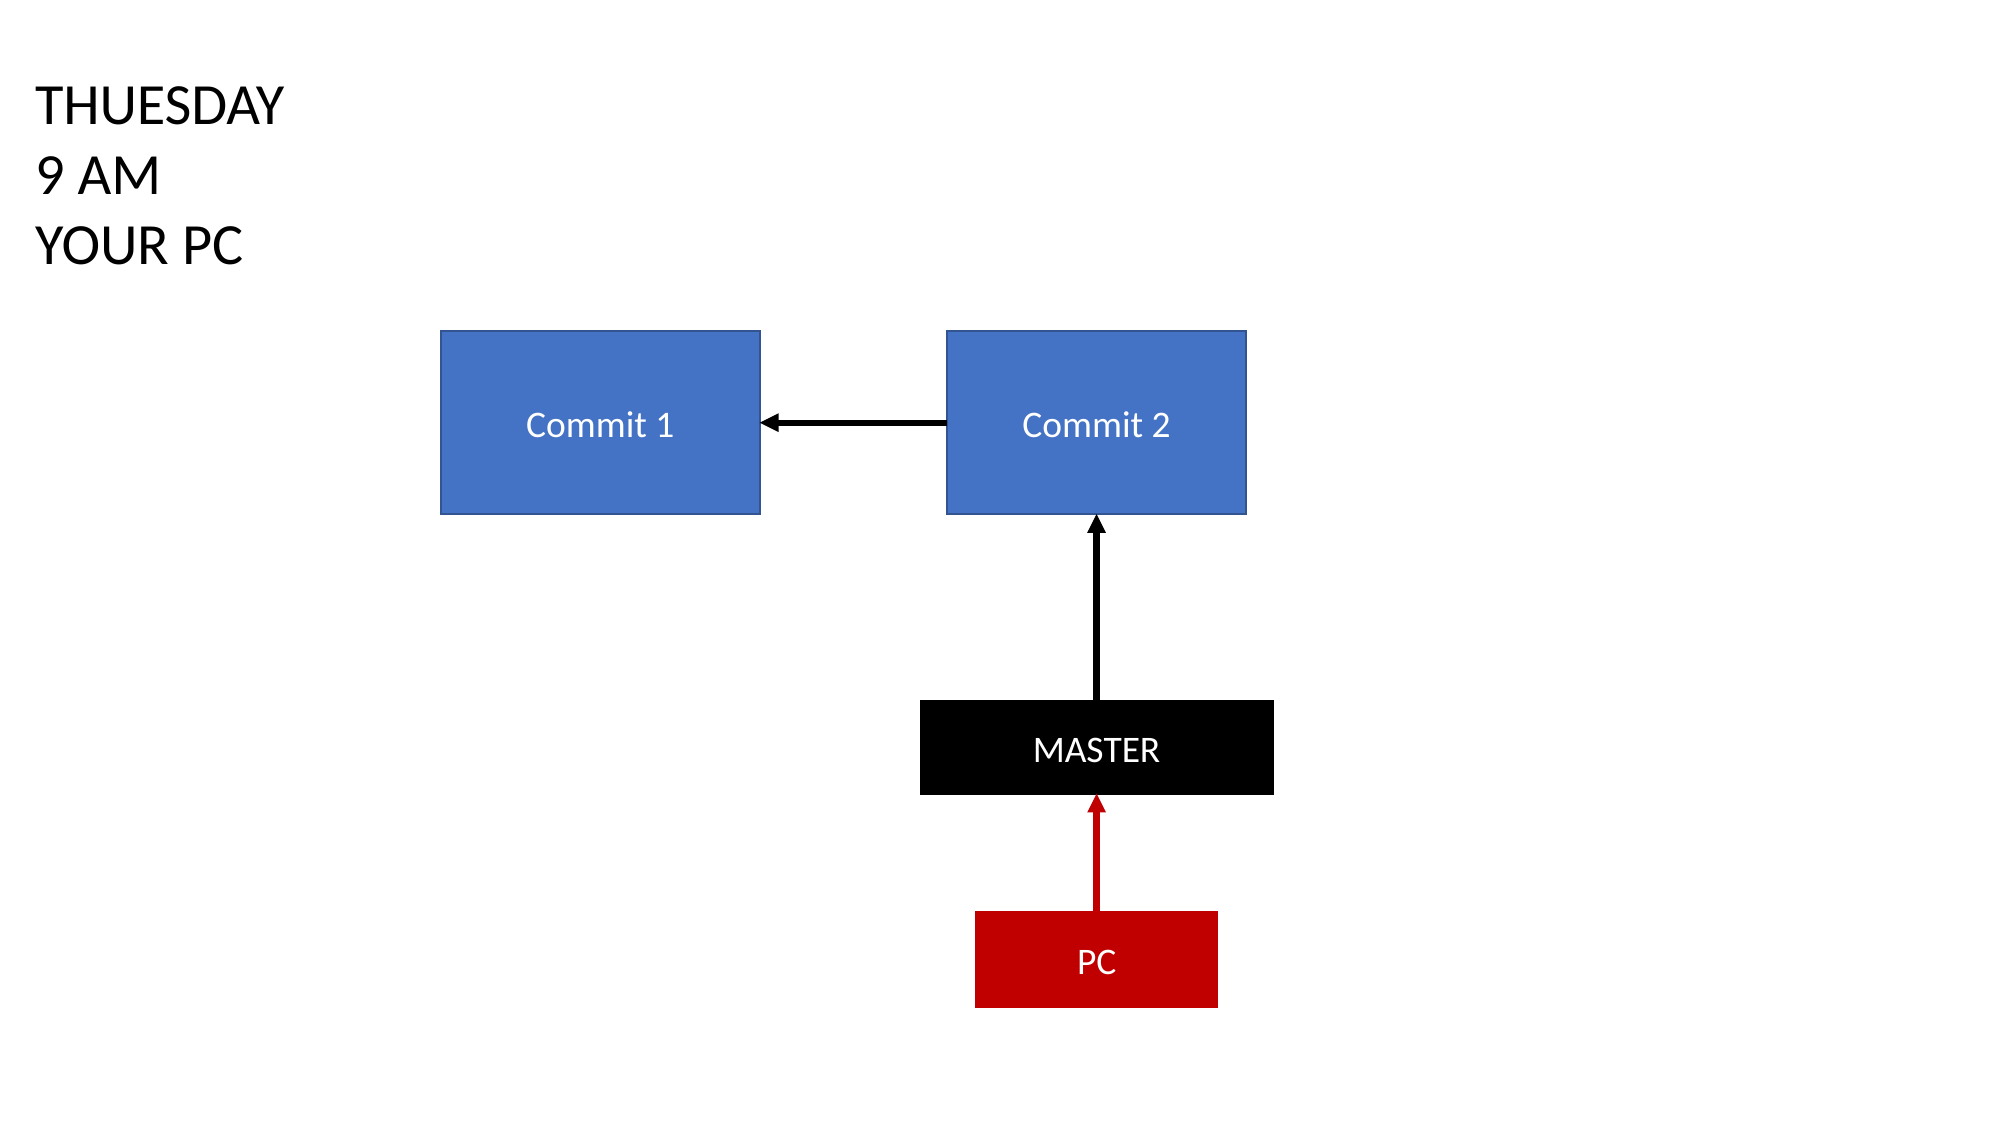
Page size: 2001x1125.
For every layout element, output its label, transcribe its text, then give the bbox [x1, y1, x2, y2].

text_box THUESDAY 9 AM YOUR PC [20, 58, 676, 284]
text_box PC [975, 911, 1218, 1008]
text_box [440, 331, 1273, 794]
